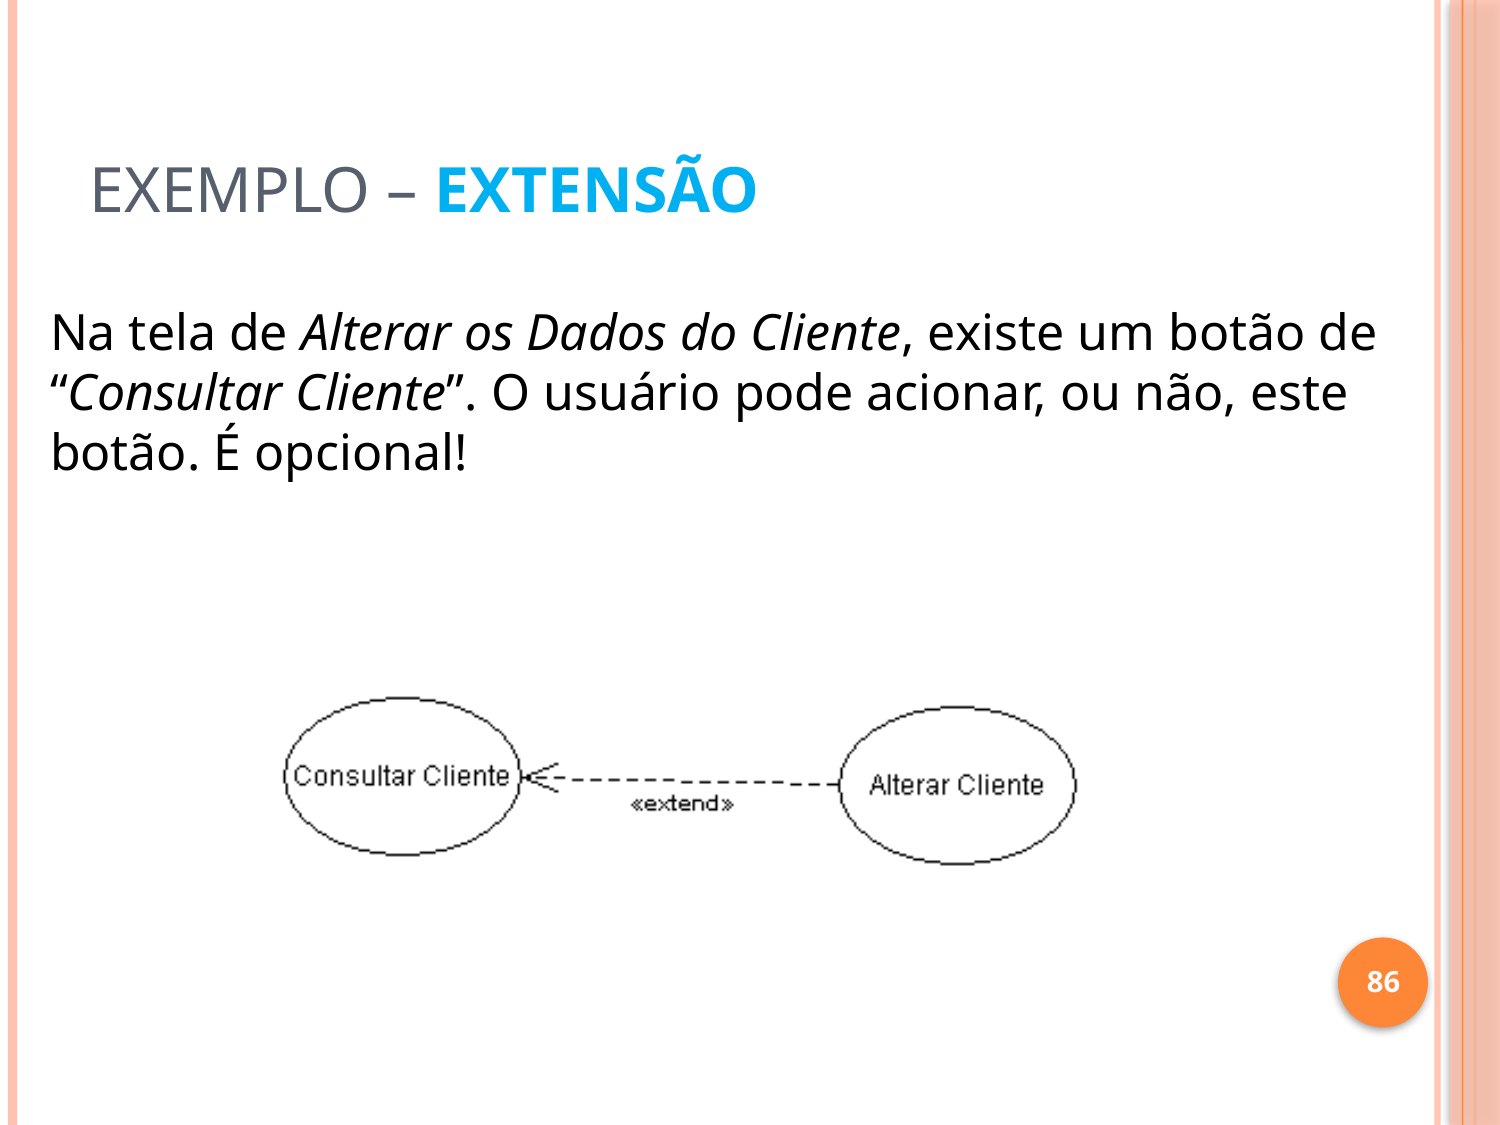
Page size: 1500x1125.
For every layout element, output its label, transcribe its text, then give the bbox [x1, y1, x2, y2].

picture [170, 608, 1161, 985]
text_box Na tela de Alterar os Dados do Cliente, existe um botão de “Consultar Cliente”. O usuário pode acionar, ou não, este botão. É opcional! [35, 292, 1410, 488]
title Exemplo – Extensão [75, 45, 1300, 233]
slide_number 86 [1333, 940, 1434, 1027]
